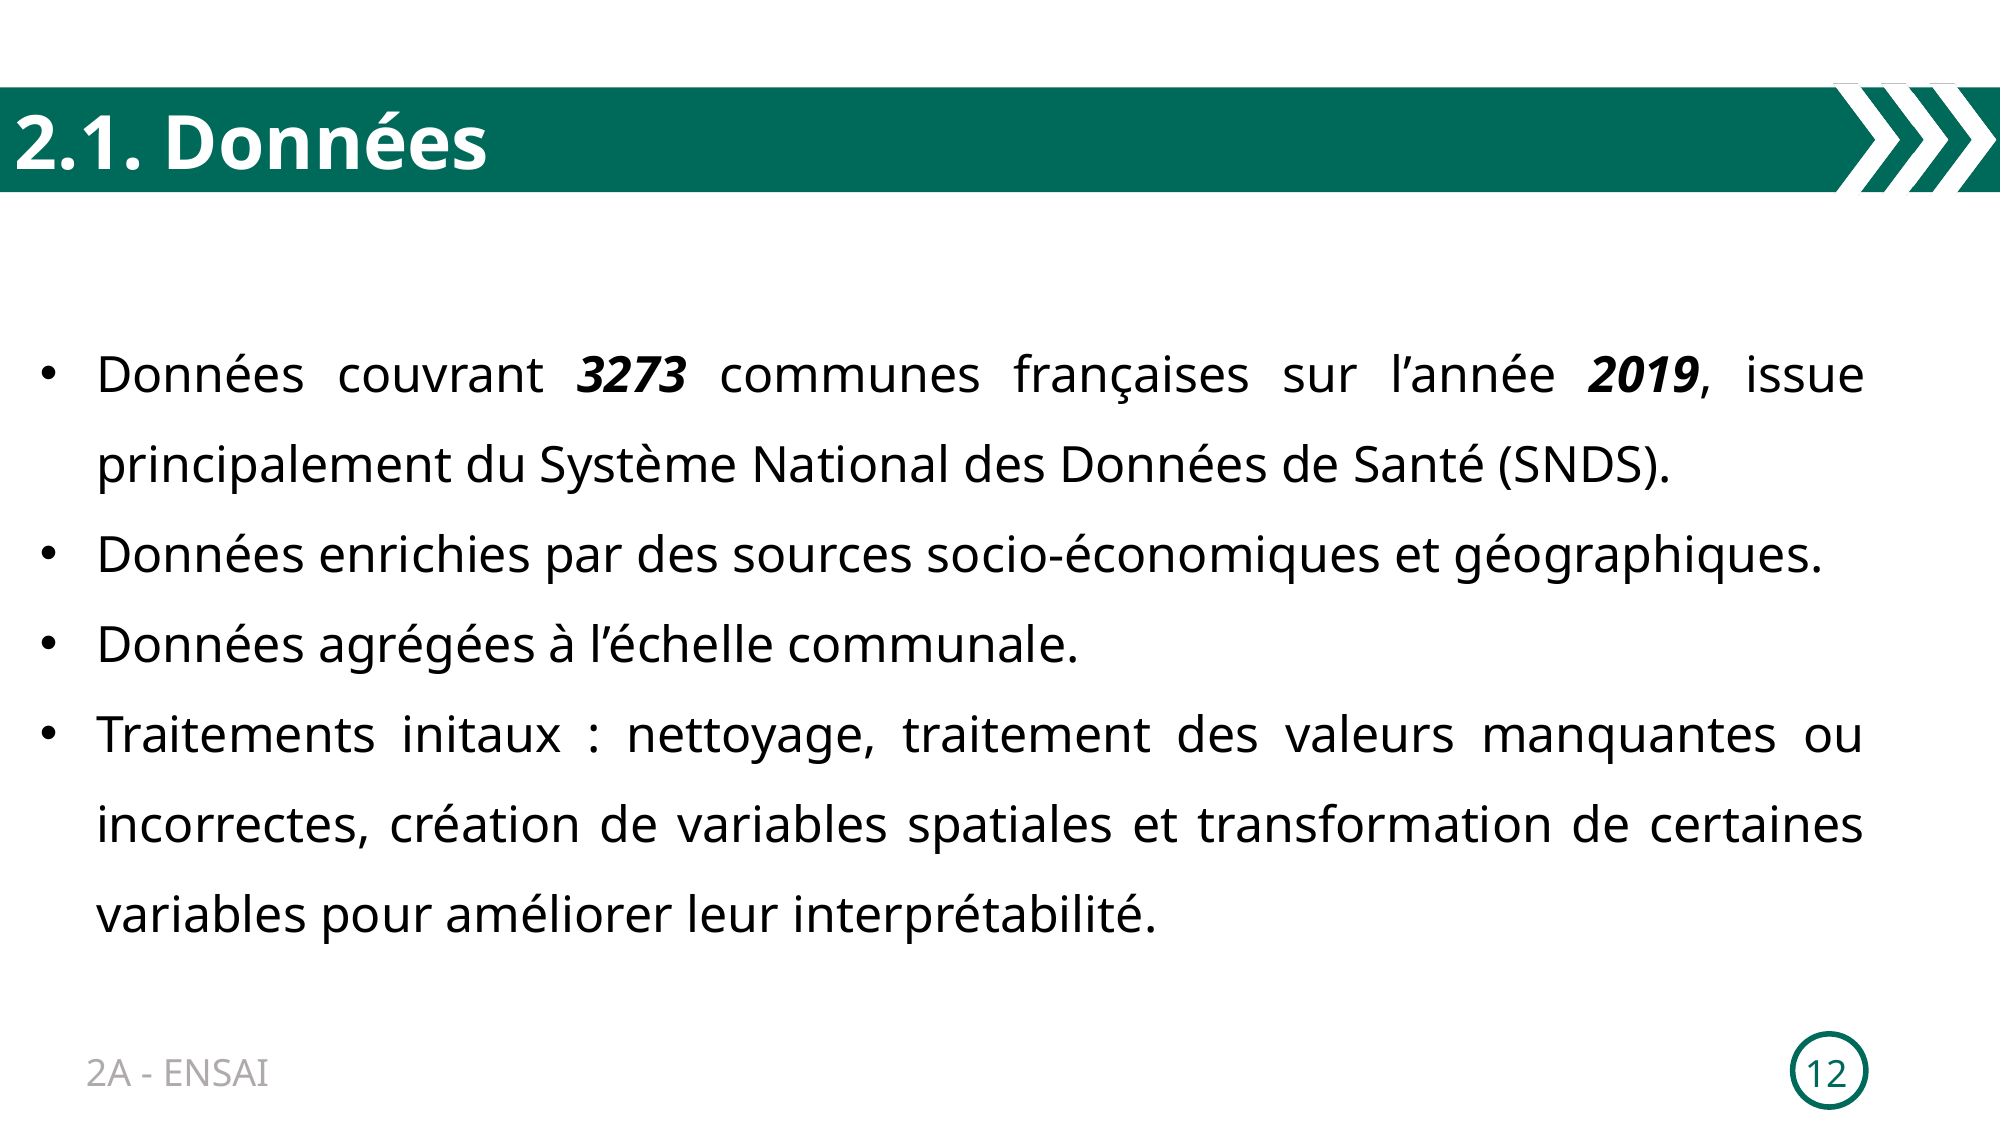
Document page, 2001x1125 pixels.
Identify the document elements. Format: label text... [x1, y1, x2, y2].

text_box Données couvrant 3273 communes françaises sur l’année 2019, issue principalement du Système National des Données de Santé (SNDS). Données enrichies par des sources socio-économiques et géographiques. Données agrégées à l’échelle communale. Traitements initaux : nettoyage, traitement des valeurs manquantes ou incorrectes, création de variables spatiales et transformation de certaines variables pour améliorer leur interprétabilité. [24, 304, 1881, 950]
slide_number 12 [1412, 1042, 1863, 1103]
text_box 2.1. Données [0, 87, 1817, 193]
picture [1817, 43, 2000, 236]
